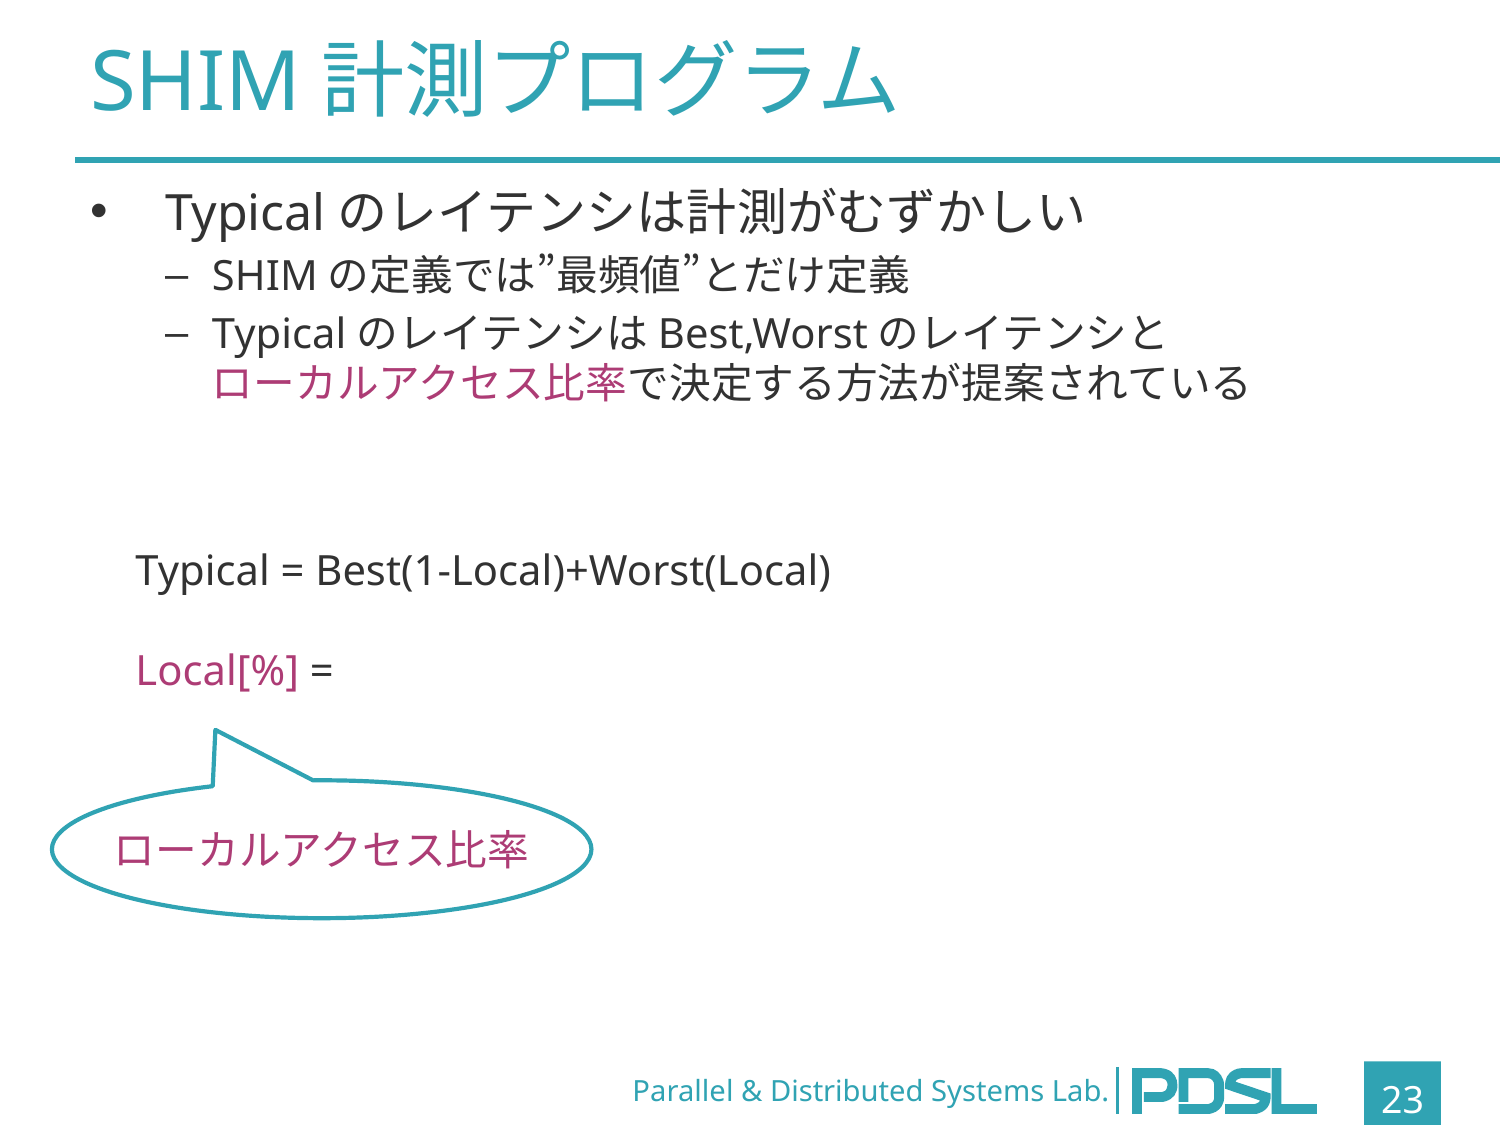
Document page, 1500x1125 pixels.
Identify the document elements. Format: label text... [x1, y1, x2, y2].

list Typicalのレイテンシは計測がむずかしい SHIMの定義では”最頻値”とだけ定義 TypicalのレイテンシはBest,Worstのレイテンシと ローカルアクセス比率で決定する方法が提案されている [75, 172, 1305, 525]
text_box ローカルアクセス比率 [99, 816, 545, 882]
text_box [49, 727, 594, 921]
title SHIM計測プログラム [75, 19, 1221, 136]
